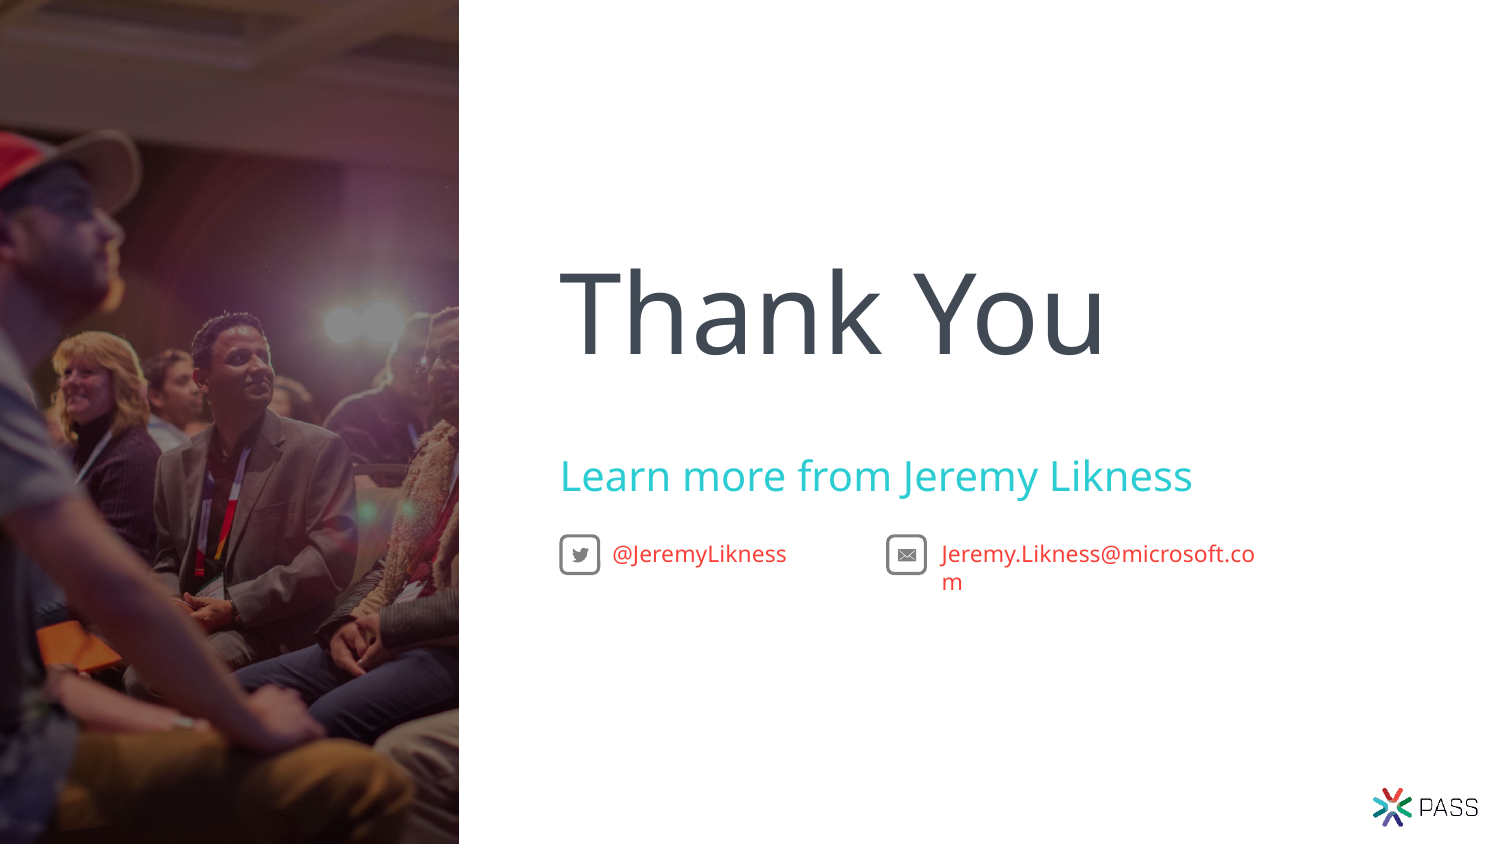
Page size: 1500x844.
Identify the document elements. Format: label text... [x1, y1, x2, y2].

text_box [898, 549, 917, 562]
picture [0, 0, 459, 844]
list @JeremyLikness [597, 532, 849, 578]
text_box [560, 535, 599, 574]
list Jeremy.Likness@microsoft.com [926, 532, 1287, 578]
picture [1371, 785, 1479, 829]
subtitle Learn more from Jeremy Likness [544, 442, 1334, 516]
text_box [885, 533, 928, 576]
